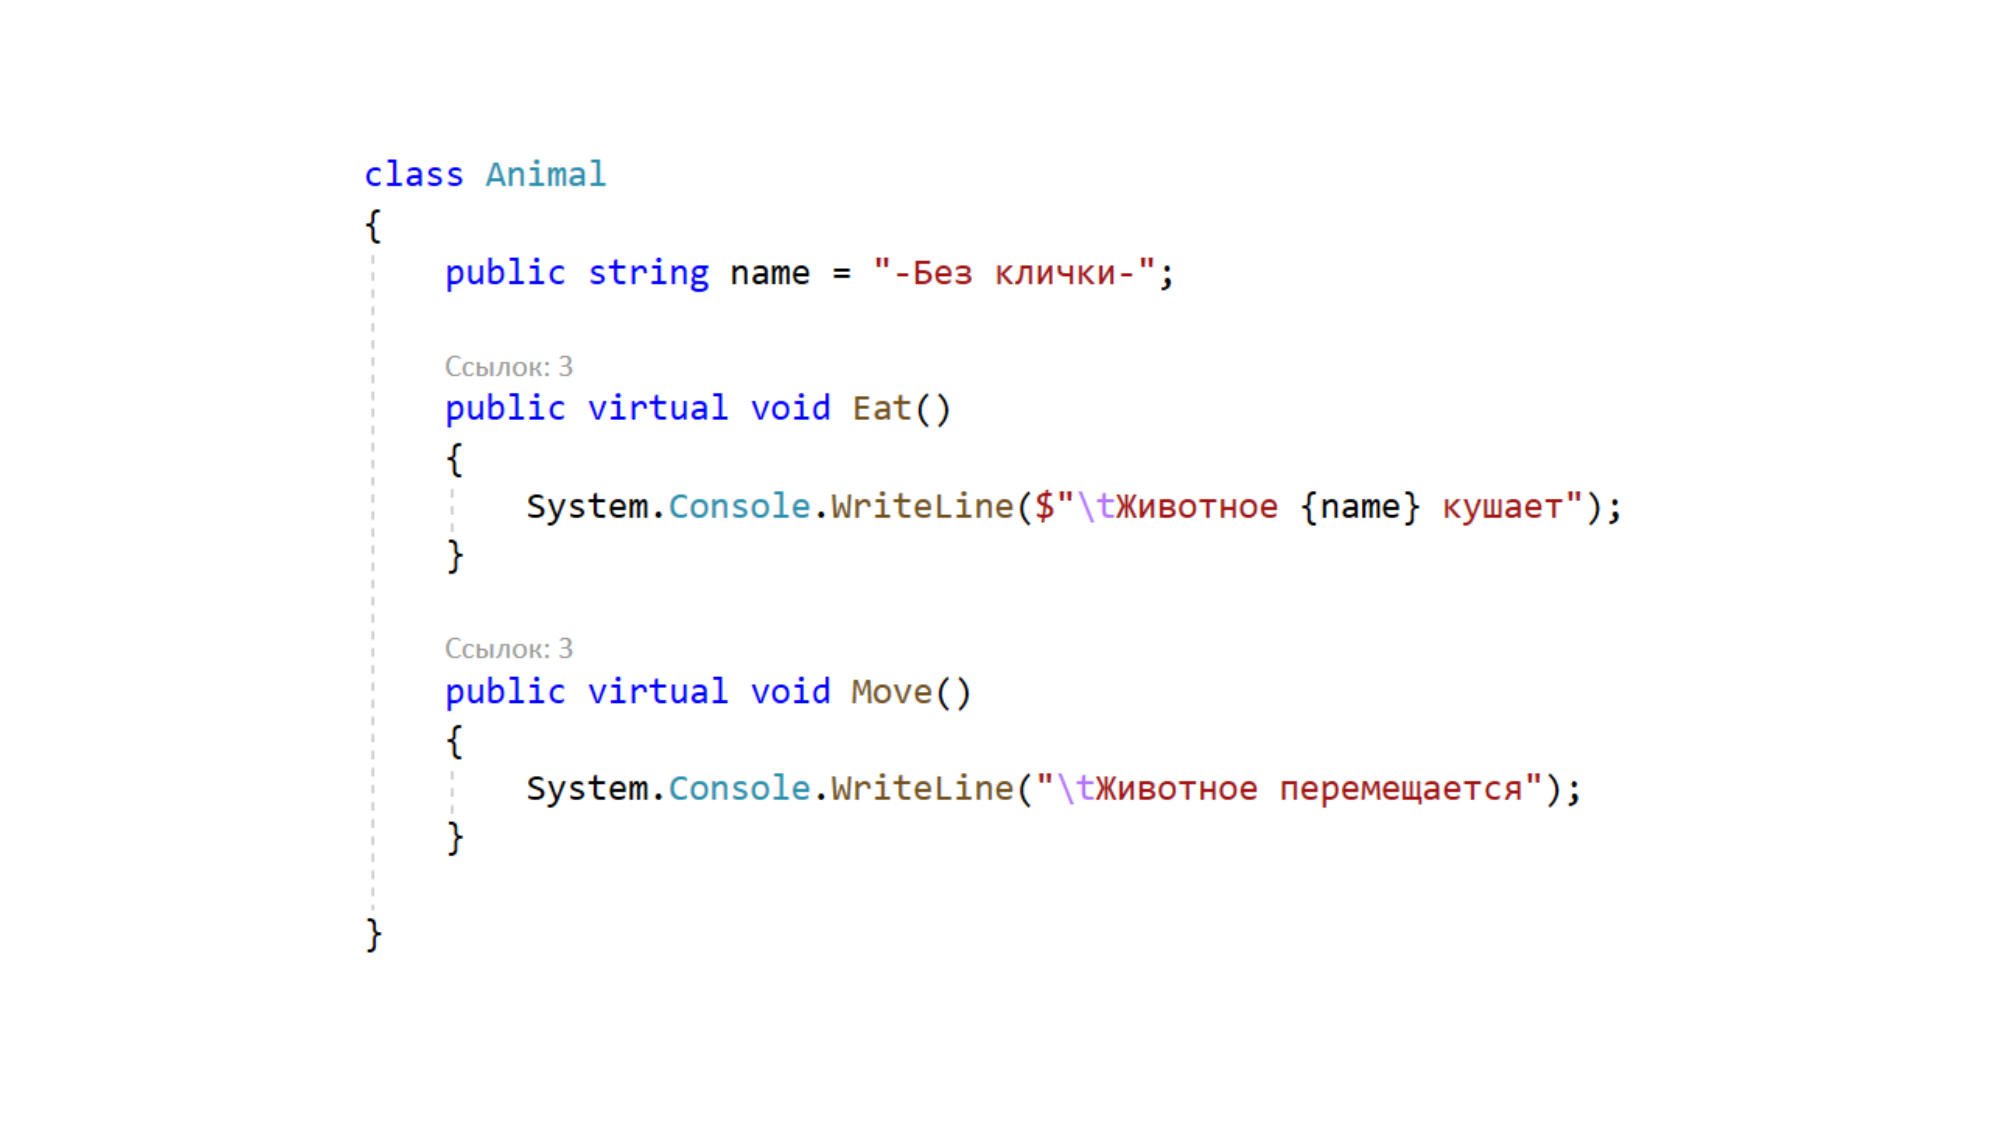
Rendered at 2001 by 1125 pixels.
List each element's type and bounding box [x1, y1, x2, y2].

picture [345, 152, 1655, 973]
